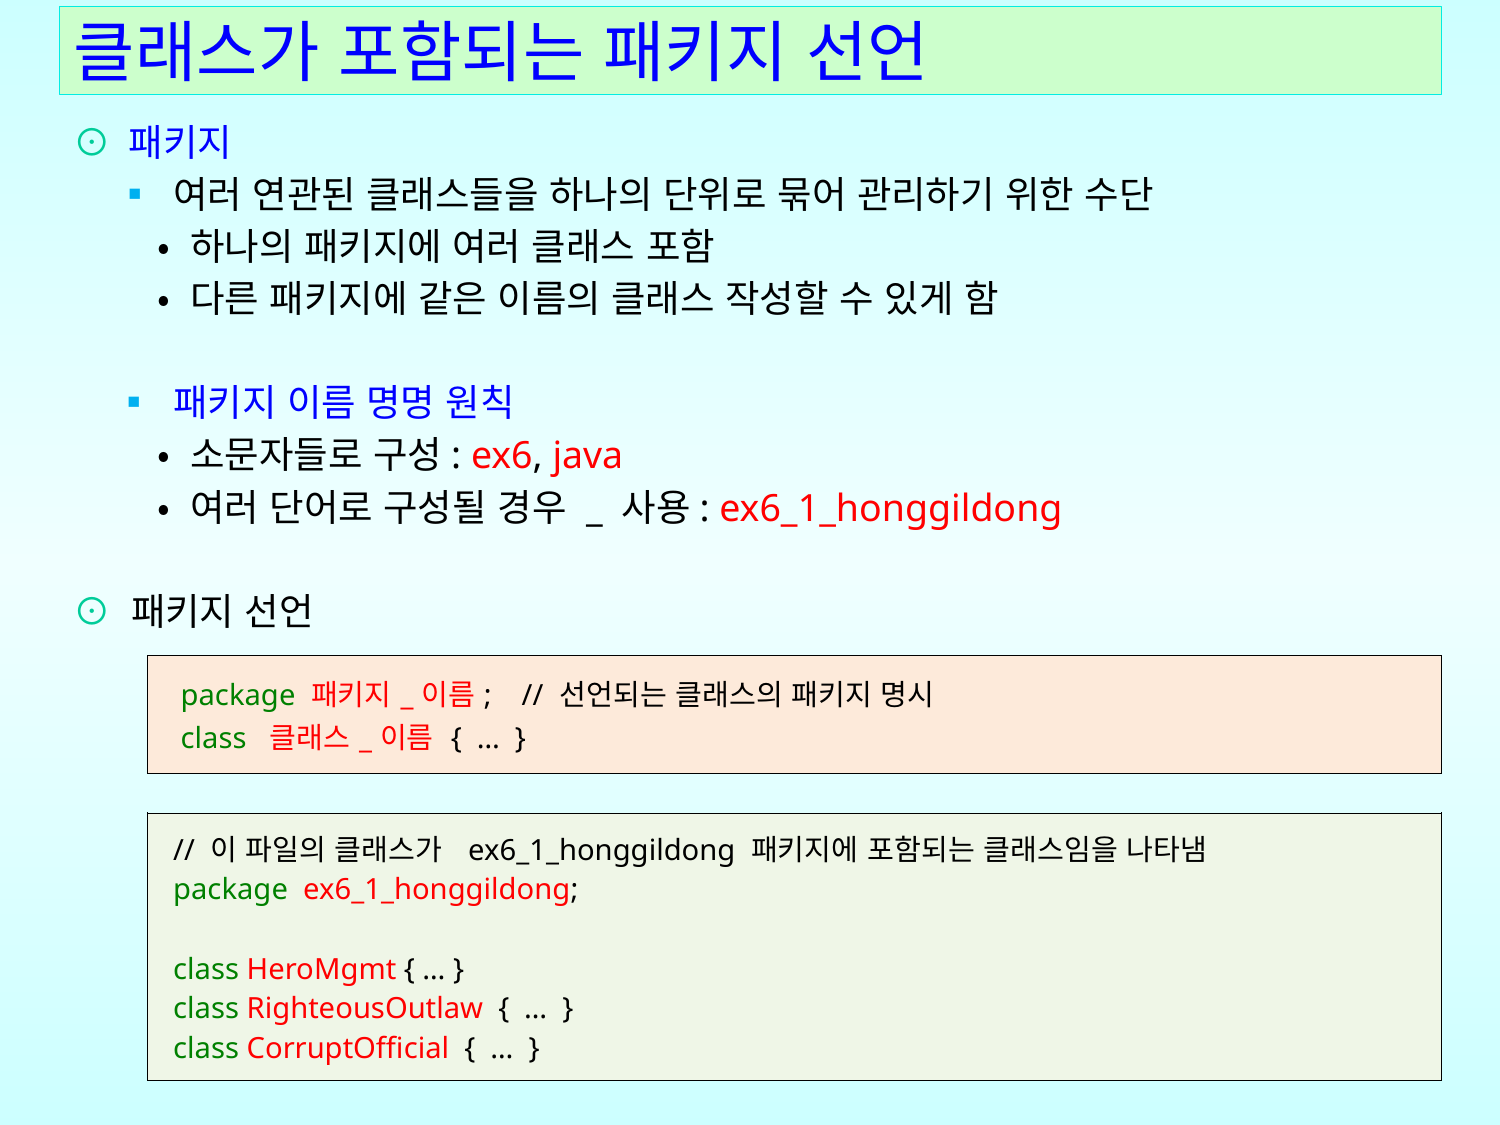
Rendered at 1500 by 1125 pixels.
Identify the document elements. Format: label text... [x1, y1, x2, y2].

table_header package 패키지_이름; // 선언되는 클래스의 패키지 명시 class 클래스_이름 { … } [148, 656, 1441, 773]
text_box ⊙ 패키지 ▪ 여러 연관된 클래스들을 하나의 단위로 묶어 관리하기 위한 수단 • 하나의 패키지에 여러 클래스 포함 • 다른 패키지에 같은 이름의 클래스 작성할 수 있게 함 ▪ 패키지 이름 명명 원칙 • 소문자들로 구성: ex6, java • 여러 단어로 구성될 경우 _ 사용: ex6_1_honggildong ⊙ 패키지 선언 [59, 104, 1418, 641]
title 클래스가 포함되는 패키지 선언 [59, 75, 1442, 95]
table_header // 이 파일의 클래스가 ex6_1_honggildong 패키지에 포함되는 클래스임을 나타냄 package ex6_1_honggildong; class HeroMgmt { … } class RighteousOutlaw { … } class CorruptOfficial { … } [148, 814, 1441, 1080]
text_box [0, 0, 1500, 75]
